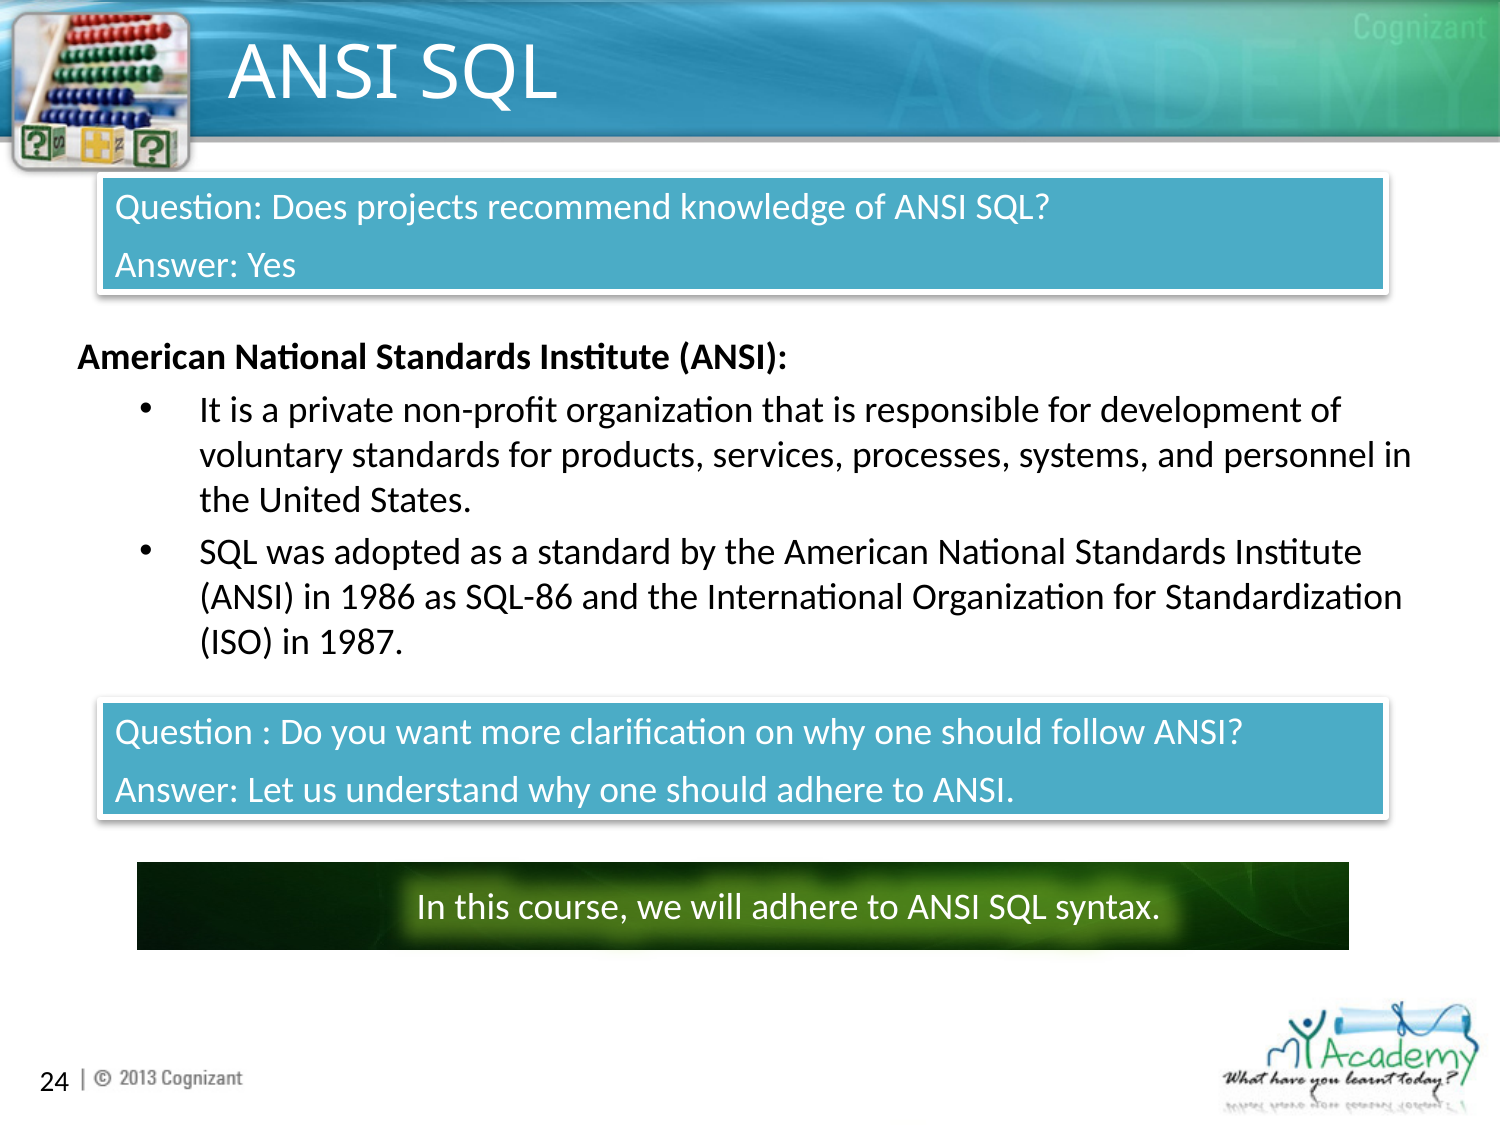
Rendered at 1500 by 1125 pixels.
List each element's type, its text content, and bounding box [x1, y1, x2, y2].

title ANSI SQL [213, 0, 1500, 138]
text_box Question : Do you want more clarification on why one should follow ANSI? Answer: Let us understand why one should adhere to ANSI. [97, 697, 1389, 820]
picture [0, 0, 1500, 1125]
list American National Standards Institute (ANSI): It is a private non-profit organization that is responsible for development of voluntary standards for products, services, processes, systems, and personnel in the United States. SQL was adopted as a standard by the American National Standards Institute (ANSI) in 1986 as SQL-86 and the International Organization for Standardization (ISO) in 1987. [62, 324, 1438, 688]
text_box Question: Does projects recommend knowledge of ANSI SQL? Answer: Yes [97, 172, 1389, 295]
text_box 24 [24, 1054, 100, 1100]
